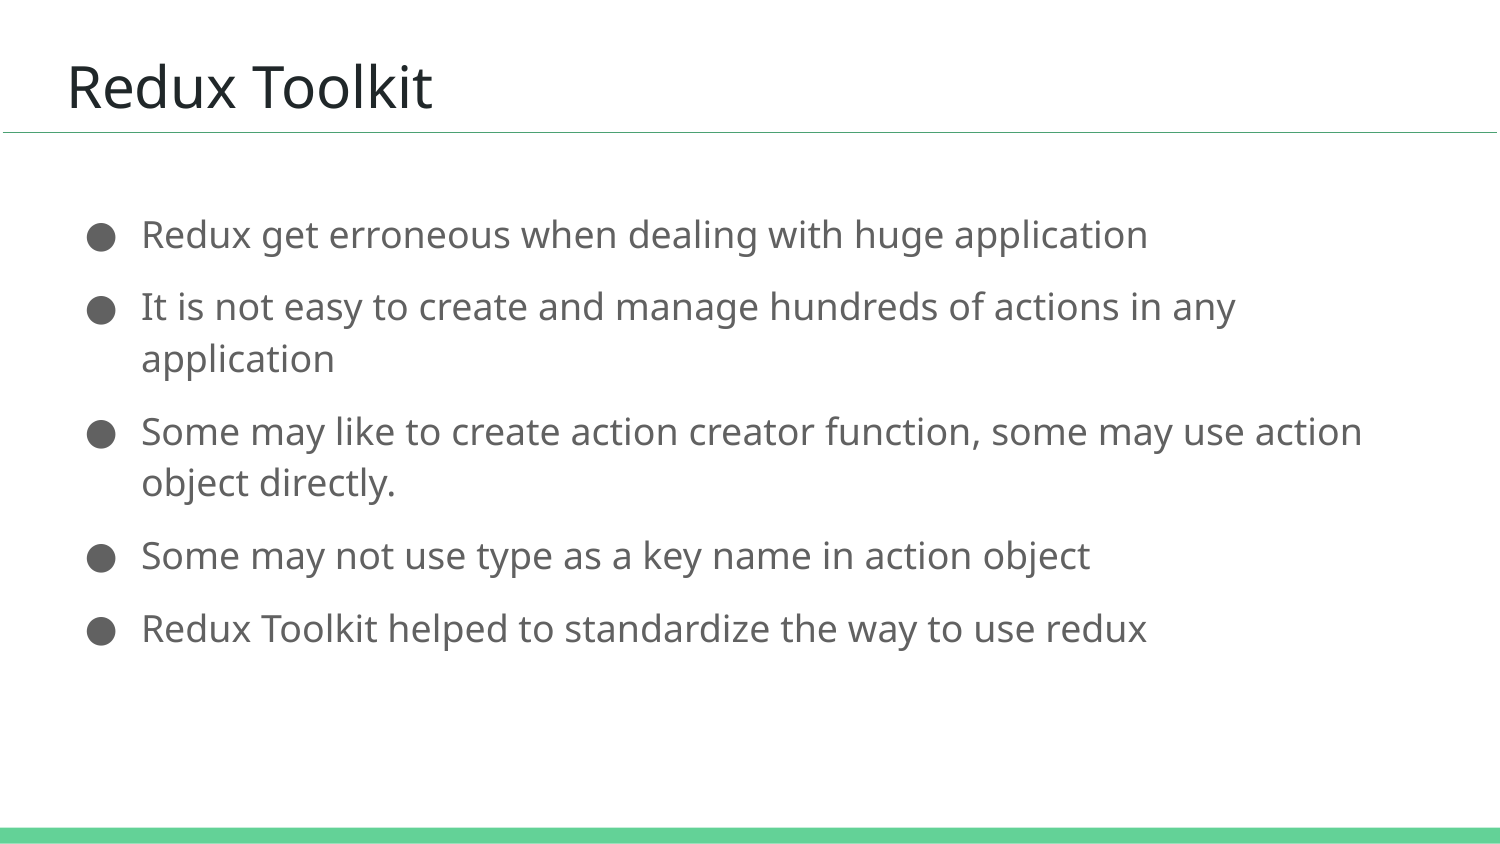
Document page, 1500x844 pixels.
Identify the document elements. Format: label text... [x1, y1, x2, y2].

list Redux get erroneous when dealing with huge application It is not easy to create and manage hundreds of actions in any application Some may like to create action creator function, some may use action object directly. Some may not use type as a key name in action object Redux Toolkit helped to standardize the way to use redux [51, 189, 1449, 750]
title Redux Toolkit [51, 35, 1449, 130]
